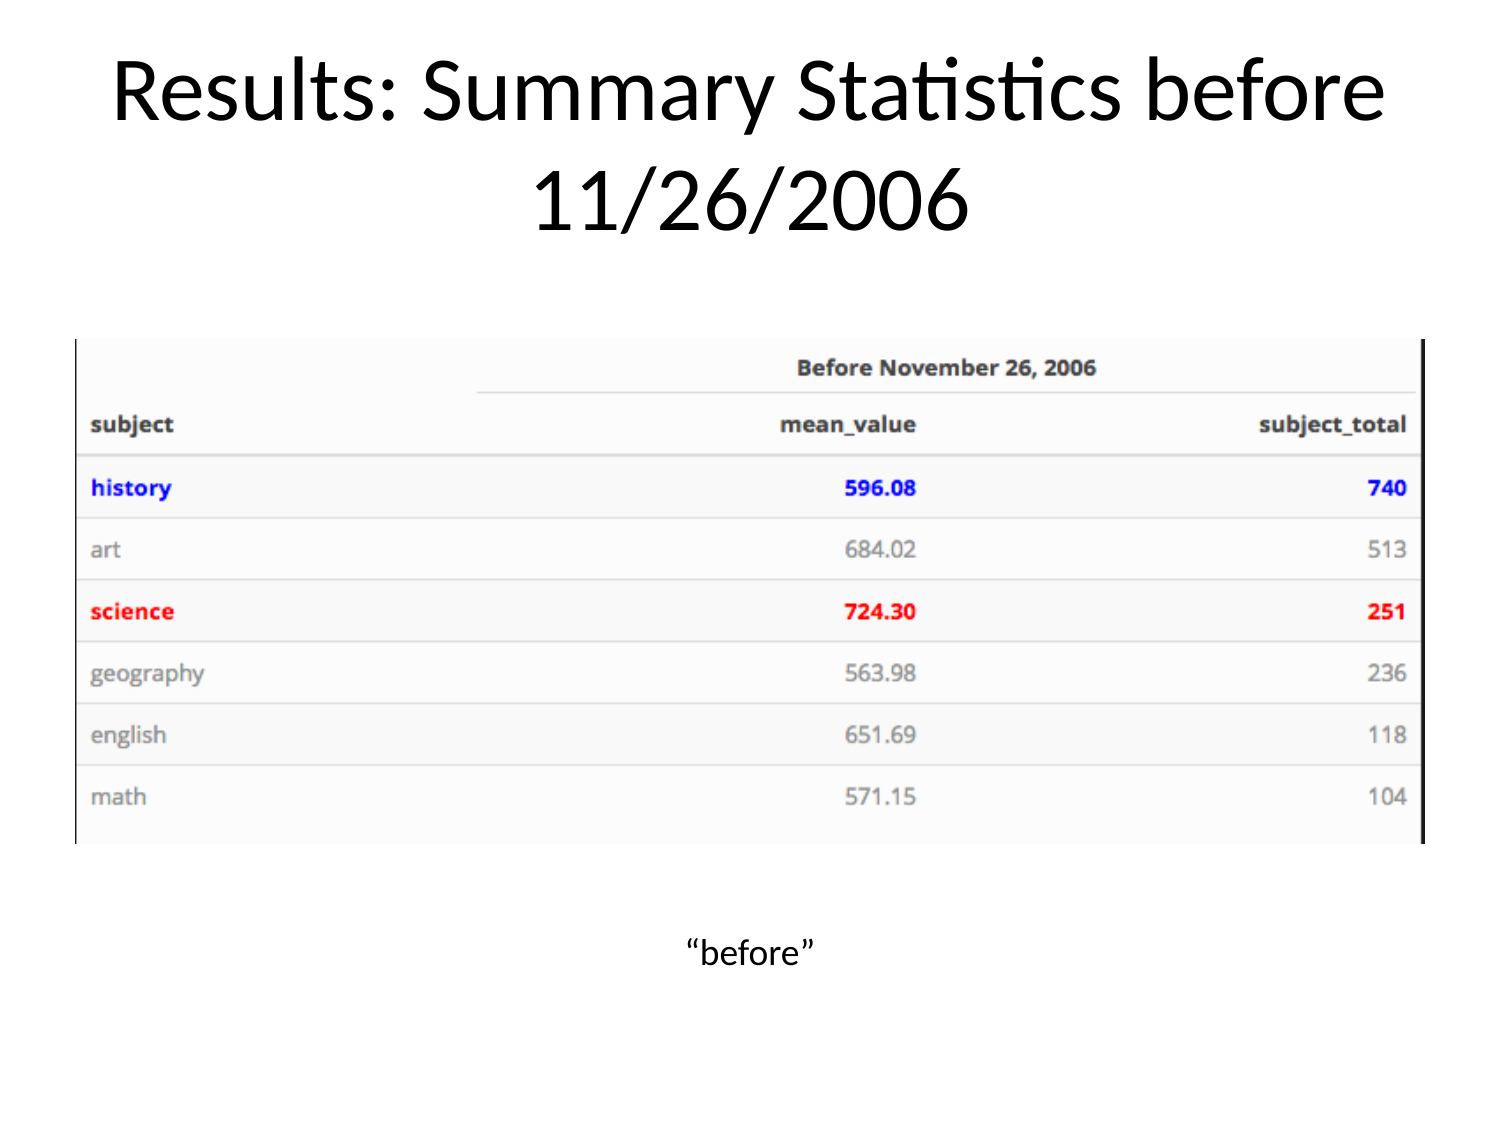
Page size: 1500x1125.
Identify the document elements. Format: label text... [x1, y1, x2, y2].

title Results: Summary Statistics before 11/26/2006 [75, 45, 1425, 233]
text_box “before” [74, 920, 1425, 1005]
picture [74, 339, 1426, 844]
